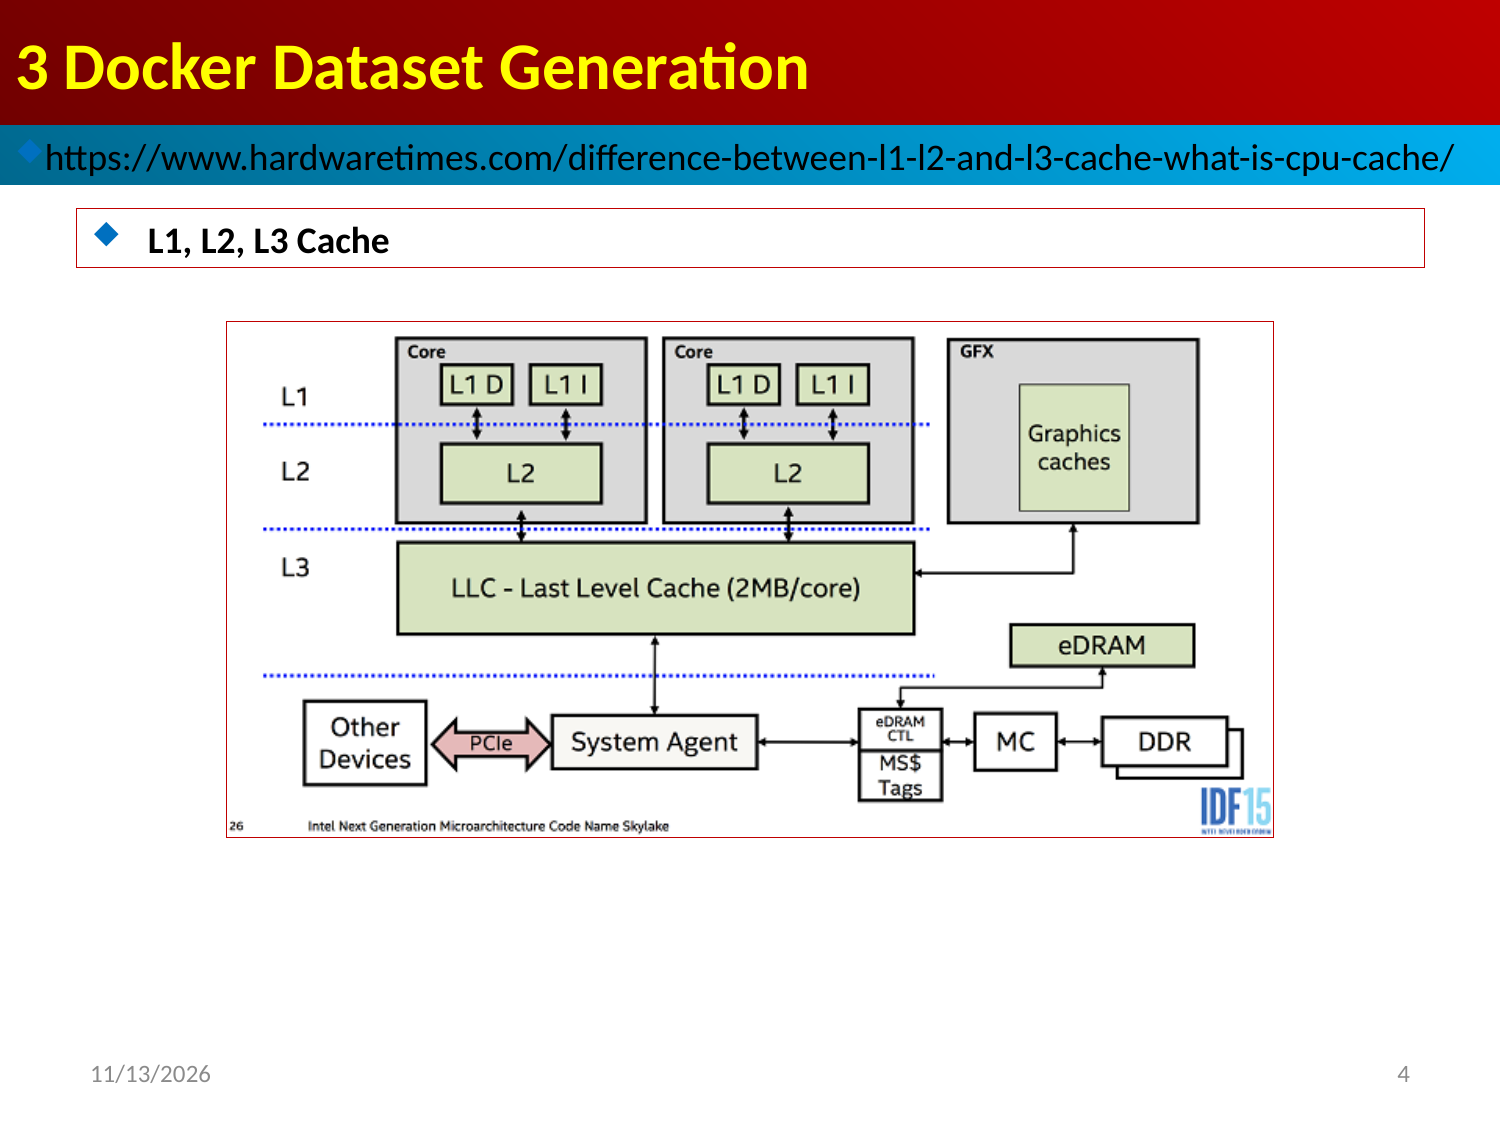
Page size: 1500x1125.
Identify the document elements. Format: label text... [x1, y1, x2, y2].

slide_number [75, 1042, 425, 1103]
slide_number 4 [1074, 1042, 1425, 1103]
subtitle L1, L2, L3 Cache [76, 208, 1425, 268]
title 3 Docker Dataset Generation [0, 0, 1500, 125]
picture [226, 321, 1274, 838]
text_box https://www.hardwaretimes.com/difference-between-l1-l2-and-l3-cache-what-is-cpu-cache/ [0, 125, 1500, 185]
